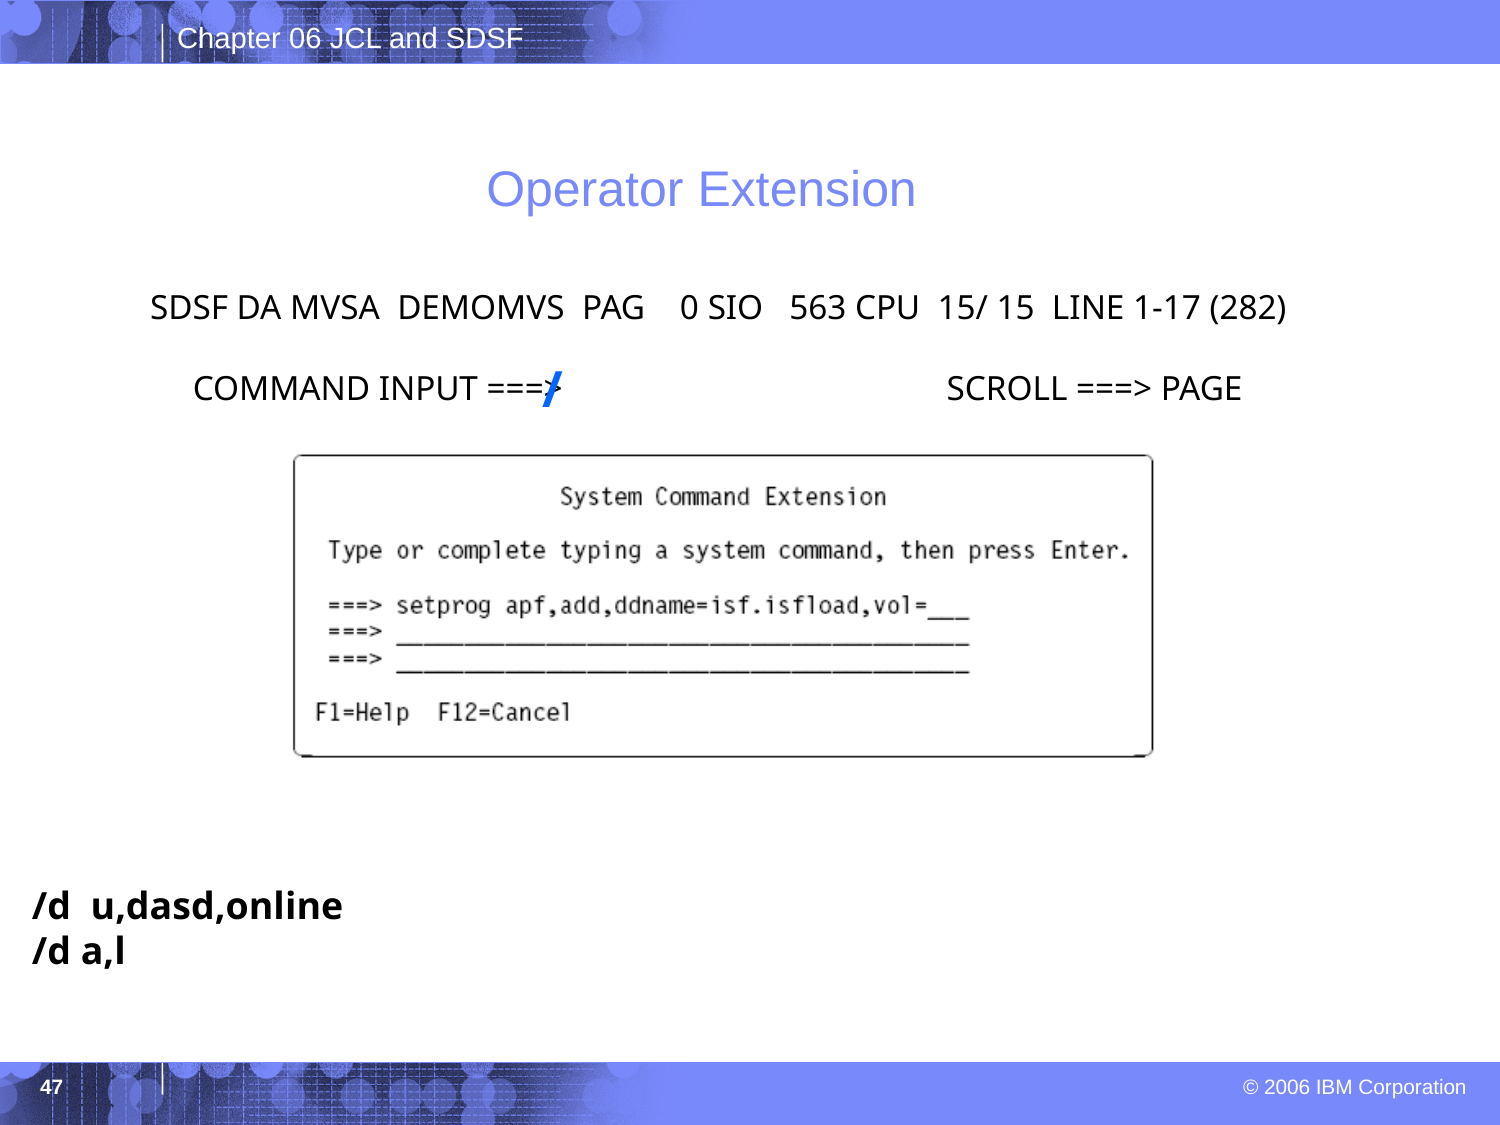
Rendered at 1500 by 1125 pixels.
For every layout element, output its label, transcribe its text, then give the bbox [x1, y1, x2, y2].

picture [1, 1, 1500, 63]
slide_number 47 [25, 1066, 191, 1120]
text_box SDSF DA MVSA DEMOMVS PAG 0 SIO 563 CPU 15/ 15 LINE 1-17 (282) COMMAND INPUT ===> SCROLL ===> PAGE [0, 274, 1438, 415]
text_box / [527, 349, 579, 425]
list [286, 435, 1164, 769]
title Operator Extension [25, 142, 1378, 225]
picture [0, 1063, 1500, 1125]
text_box /d u,dasd,online /d a,l [17, 874, 359, 980]
